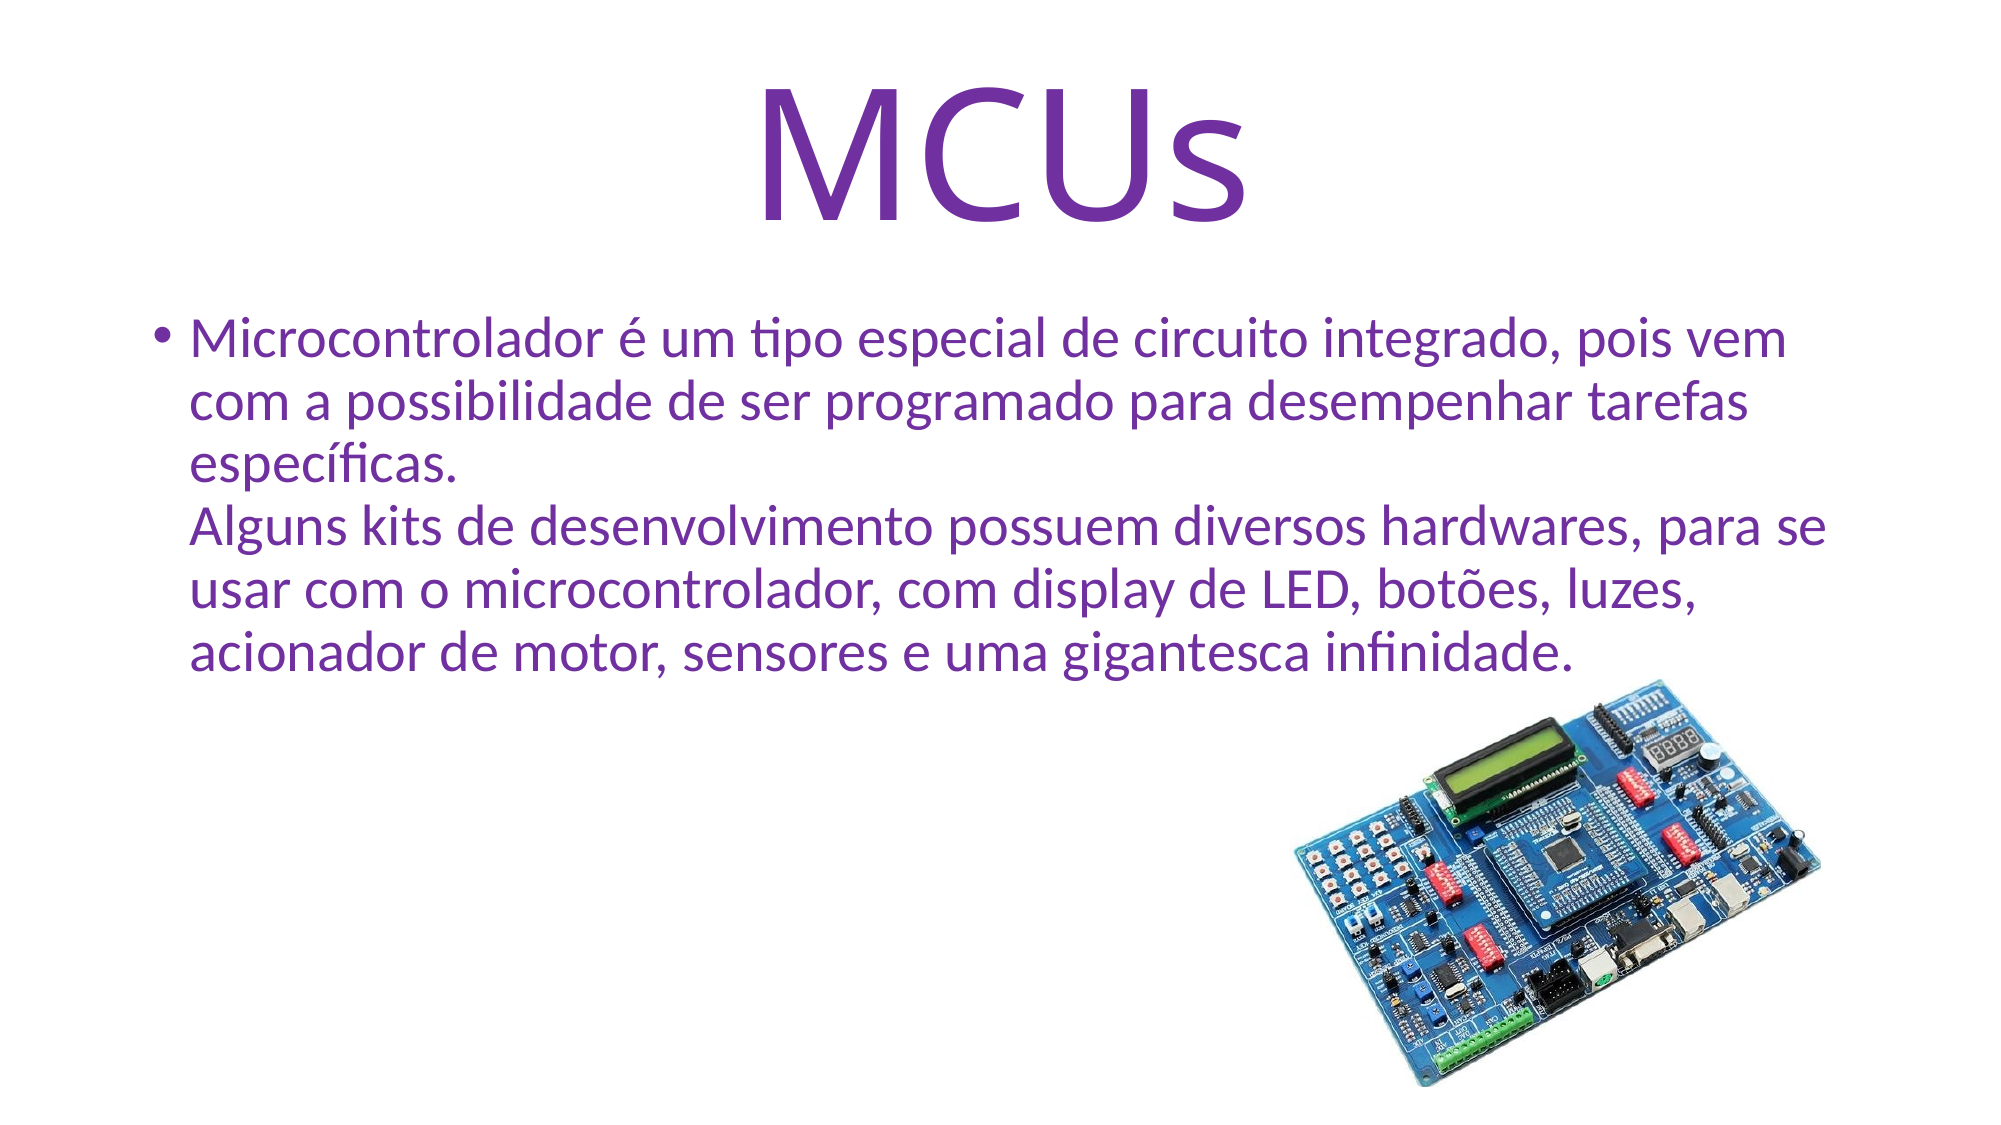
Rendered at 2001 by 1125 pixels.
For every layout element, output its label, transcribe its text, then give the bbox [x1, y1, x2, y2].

title MCUs [137, 52, 1863, 270]
picture [1289, 678, 1821, 1087]
list Microcontrolador é um tipo especial de circuito integrado, pois vem com a possibilidade de ser programado para desempenhar tarefas específicas. Alguns kits de desenvolvimento possuem diversos hardwares, para se usar com o microcontrolador, com display de LED, botões, luzes, acionador de motor, sensores e uma gigantesca infinidade. [137, 299, 1863, 1014]
